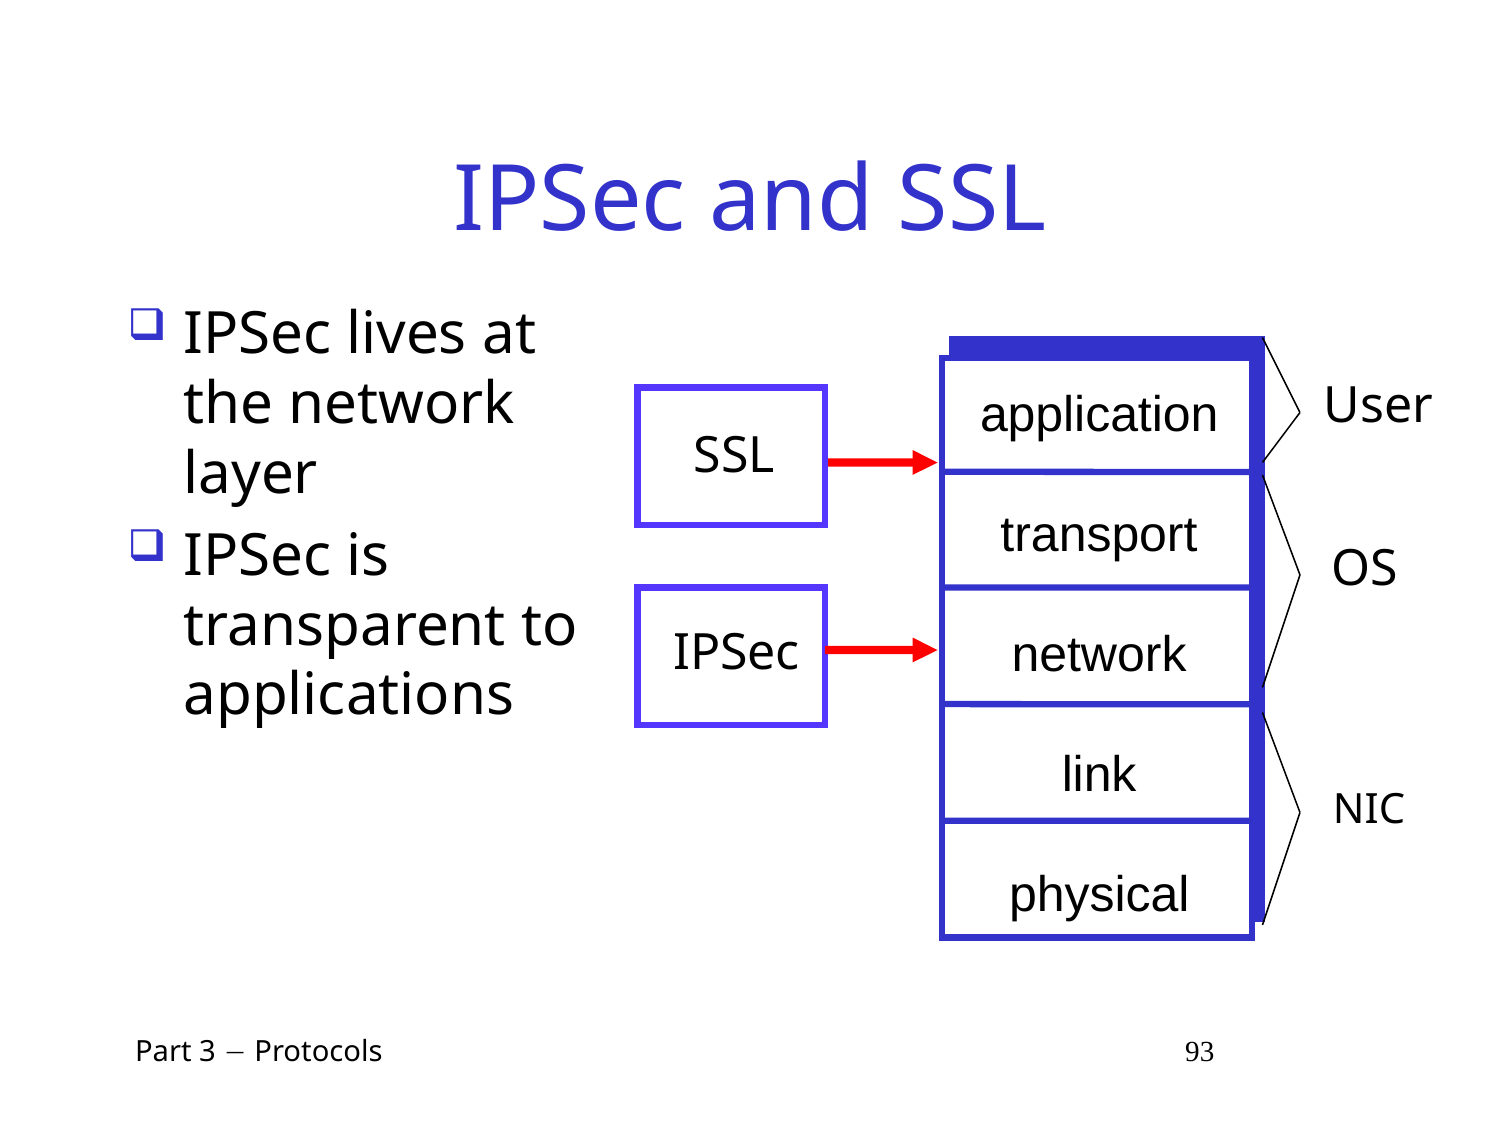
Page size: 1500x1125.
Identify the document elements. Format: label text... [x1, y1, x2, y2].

list IPSec lives at the network layer IPSec is transparent to applications [112, 287, 601, 988]
text_box NIC [1318, 774, 1421, 840]
text_box [637, 387, 825, 525]
footer Part 3  Protocols 93 [112, 1024, 1401, 1101]
text_box [952, 339, 1263, 919]
text_box OS [1316, 527, 1413, 603]
text_box IPSec [658, 612, 816, 688]
title IPSec and SSL [112, 99, 1388, 288]
text_box [637, 587, 825, 725]
text_box [825, 456, 935, 469]
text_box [940, 358, 1253, 938]
text_box [824, 643, 935, 657]
text_box User [1308, 365, 1449, 440]
